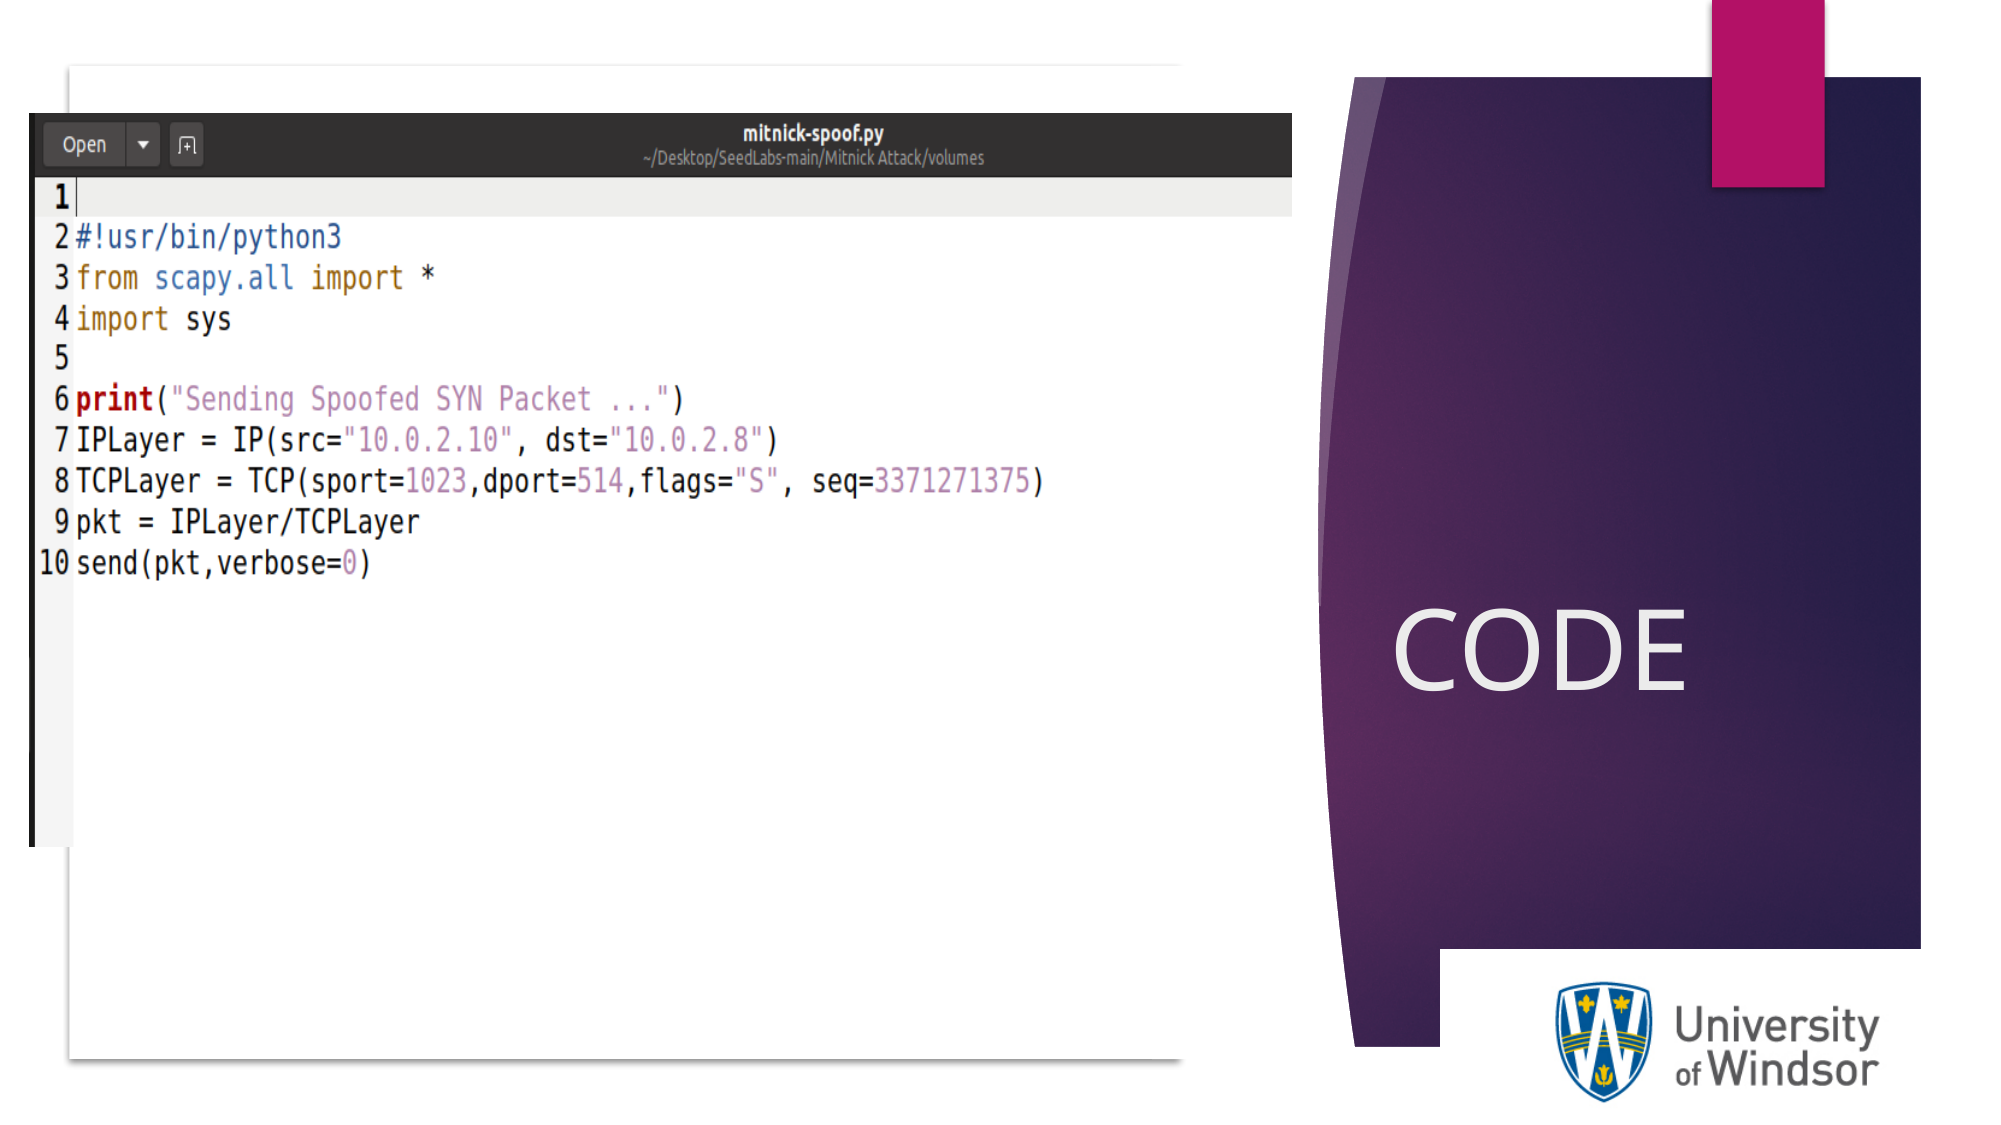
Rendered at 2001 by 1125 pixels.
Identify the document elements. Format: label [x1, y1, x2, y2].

text_box [0, 0, 2000, 1125]
text_box [69, 64, 1367, 1060]
list [29, 113, 1292, 847]
picture [1440, 948, 2000, 1125]
